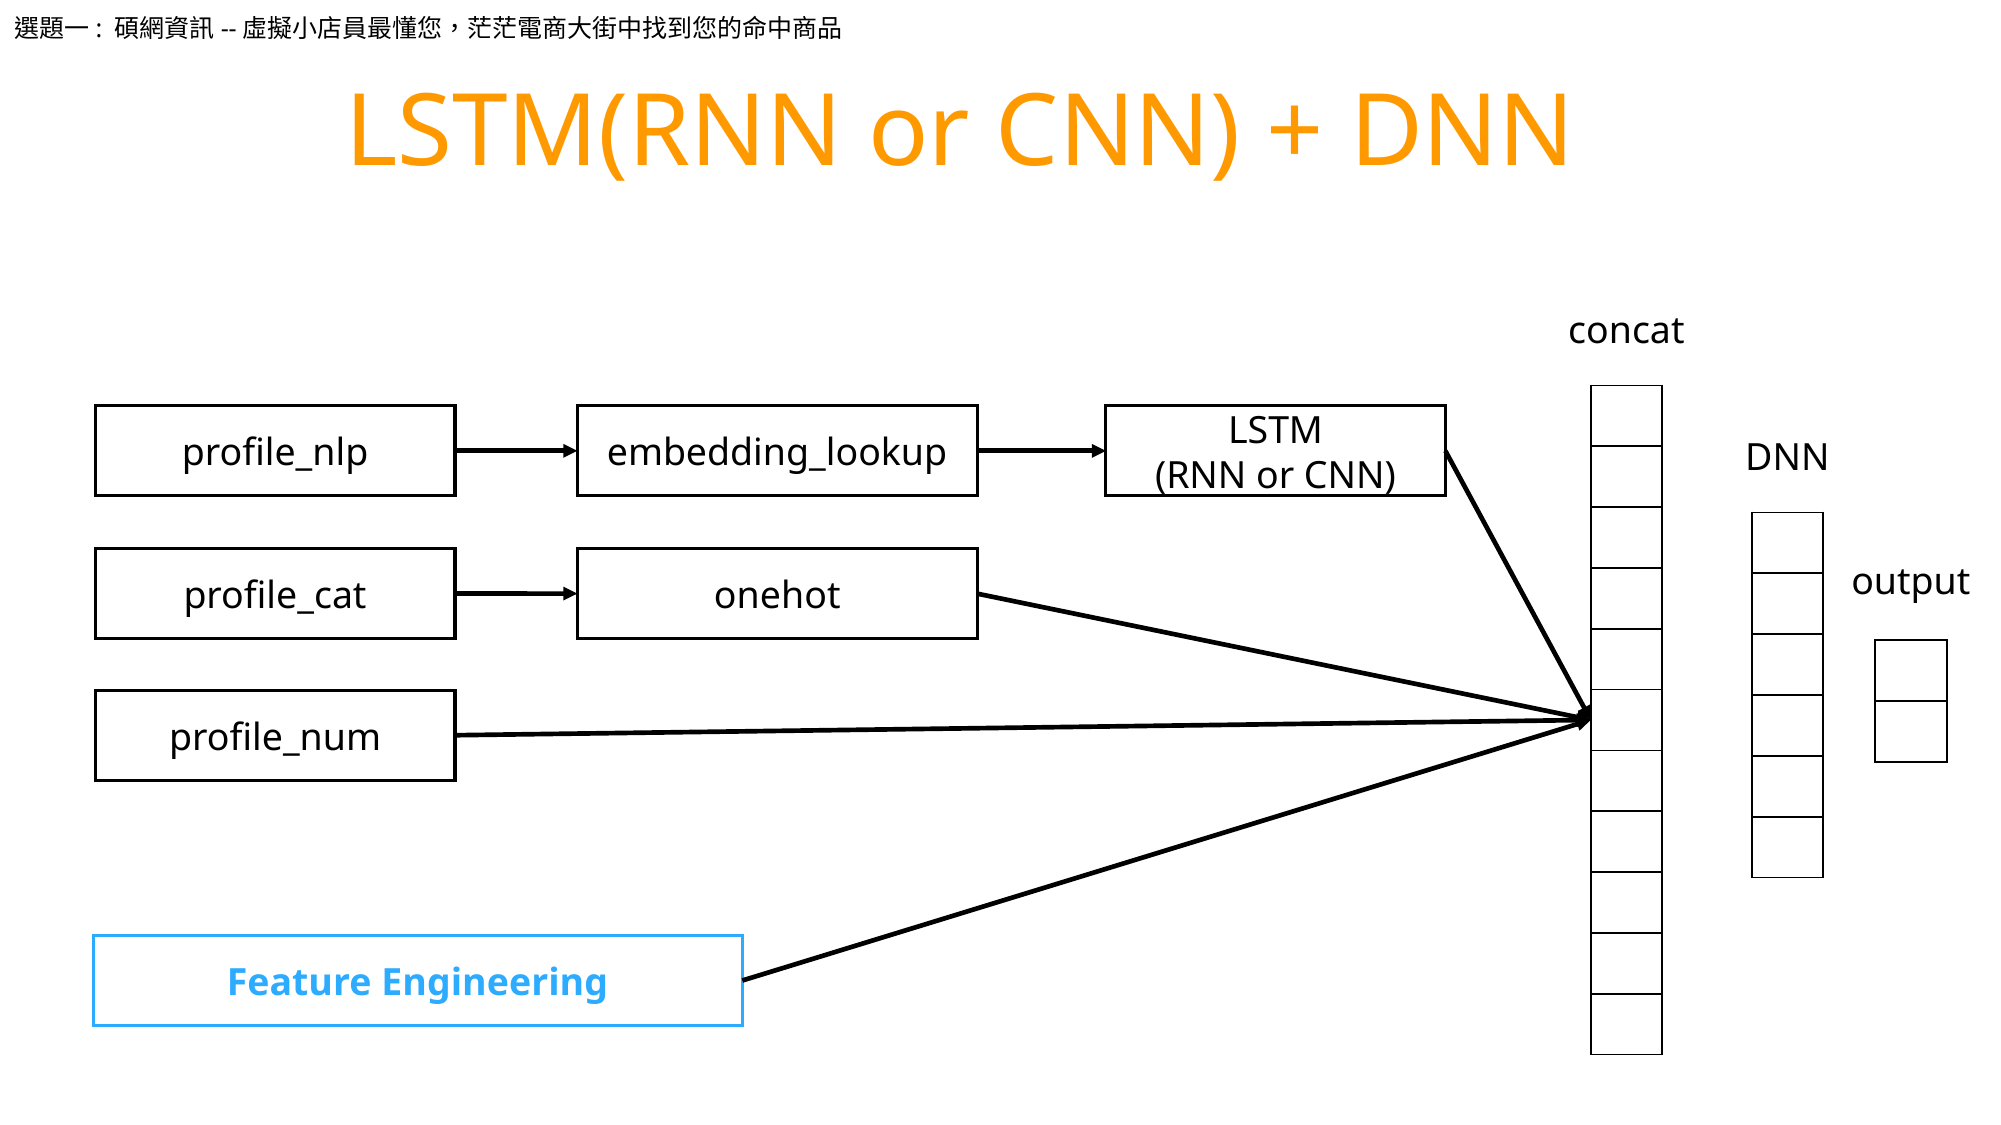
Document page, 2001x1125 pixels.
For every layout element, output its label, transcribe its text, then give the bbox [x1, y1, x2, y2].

table_header [1876, 641, 1946, 700]
table_cell [1592, 995, 1661, 1054]
table_cell [1592, 508, 1661, 567]
title LSTM(RNN or CNN) + DNN [330, 86, 1670, 180]
table_cell [1753, 635, 1822, 694]
text_box LSTM (RNN or CNN) [1105, 405, 1446, 497]
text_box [742, 719, 1591, 981]
text_box DNN [1688, 430, 1887, 481]
text_box Feature Engineering [92, 934, 743, 1027]
table_cell [1592, 569, 1661, 628]
text_box embedding_lookup [576, 405, 978, 497]
table_cell [1753, 818, 1822, 877]
table_cell [1592, 751, 1661, 810]
text_box profile_cat [94, 547, 456, 640]
text_box concat [1527, 279, 1725, 379]
text_box profile_nlp [94, 405, 456, 497]
table_header [1592, 386, 1661, 445]
table_cell [1592, 812, 1661, 871]
table_cell [1753, 757, 1822, 816]
table_cell [1592, 873, 1661, 932]
table_cell [1592, 934, 1661, 993]
table_cell [1753, 696, 1822, 755]
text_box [1445, 450, 1591, 593]
text_box onehot [576, 548, 978, 640]
table_cell [1592, 447, 1661, 506]
text_box output [1811, 554, 2000, 605]
table_cell [1592, 630, 1661, 689]
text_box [455, 720, 742, 736]
text_box 選題一: 碩網資訊--虛擬小店員最懂您，茫茫電商大街中找到您的命中商品 [0, 5, 878, 51]
table_header [1753, 513, 1822, 572]
table_cell [1592, 690, 1661, 750]
text_box profile_num [94, 689, 456, 781]
table_cell [1753, 574, 1822, 633]
table_cell [1876, 702, 1946, 761]
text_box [977, 593, 1591, 719]
